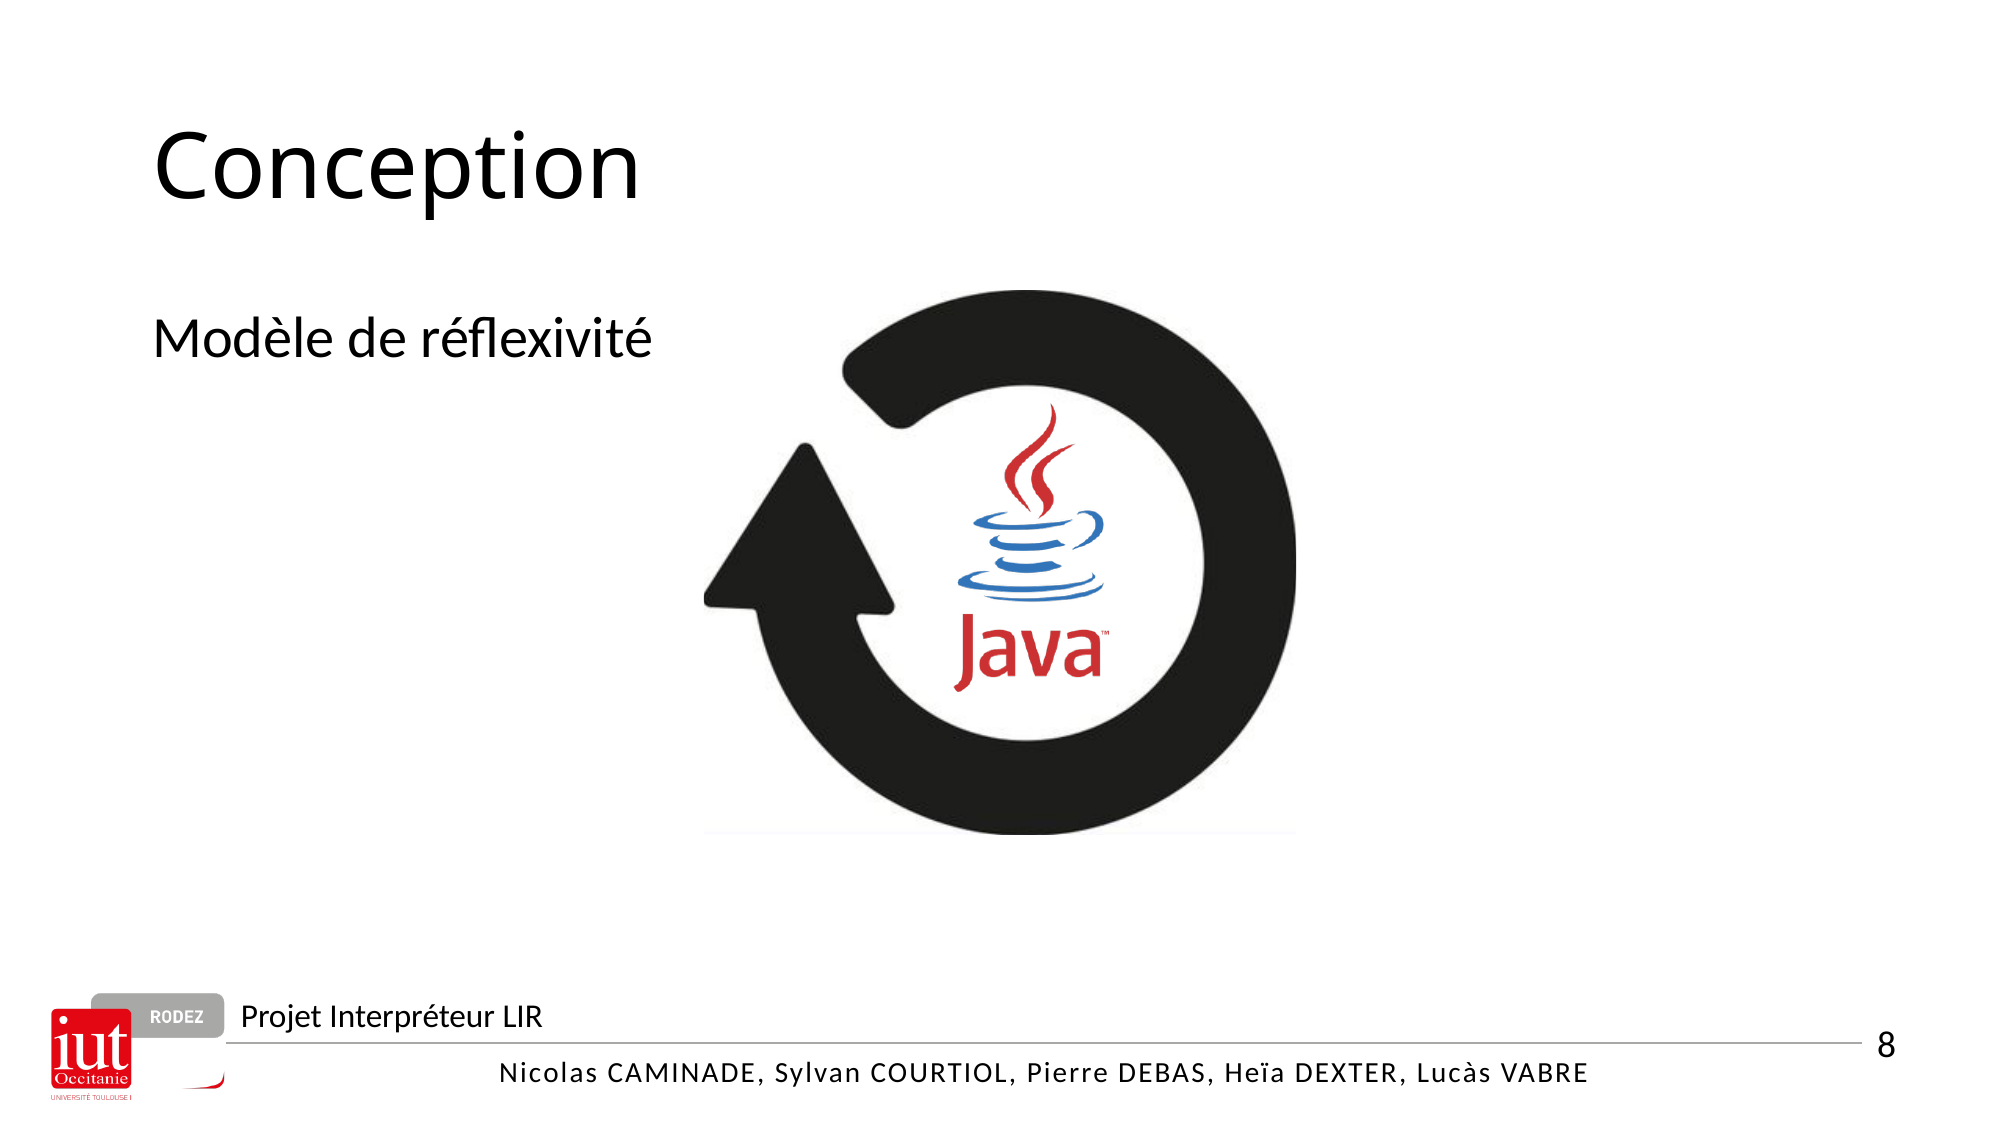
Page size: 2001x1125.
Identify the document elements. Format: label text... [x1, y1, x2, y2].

picture [703, 290, 1297, 835]
picture [48, 990, 227, 1103]
title Conception [137, 59, 1863, 278]
list Modèle de réflexivité [137, 299, 1863, 991]
